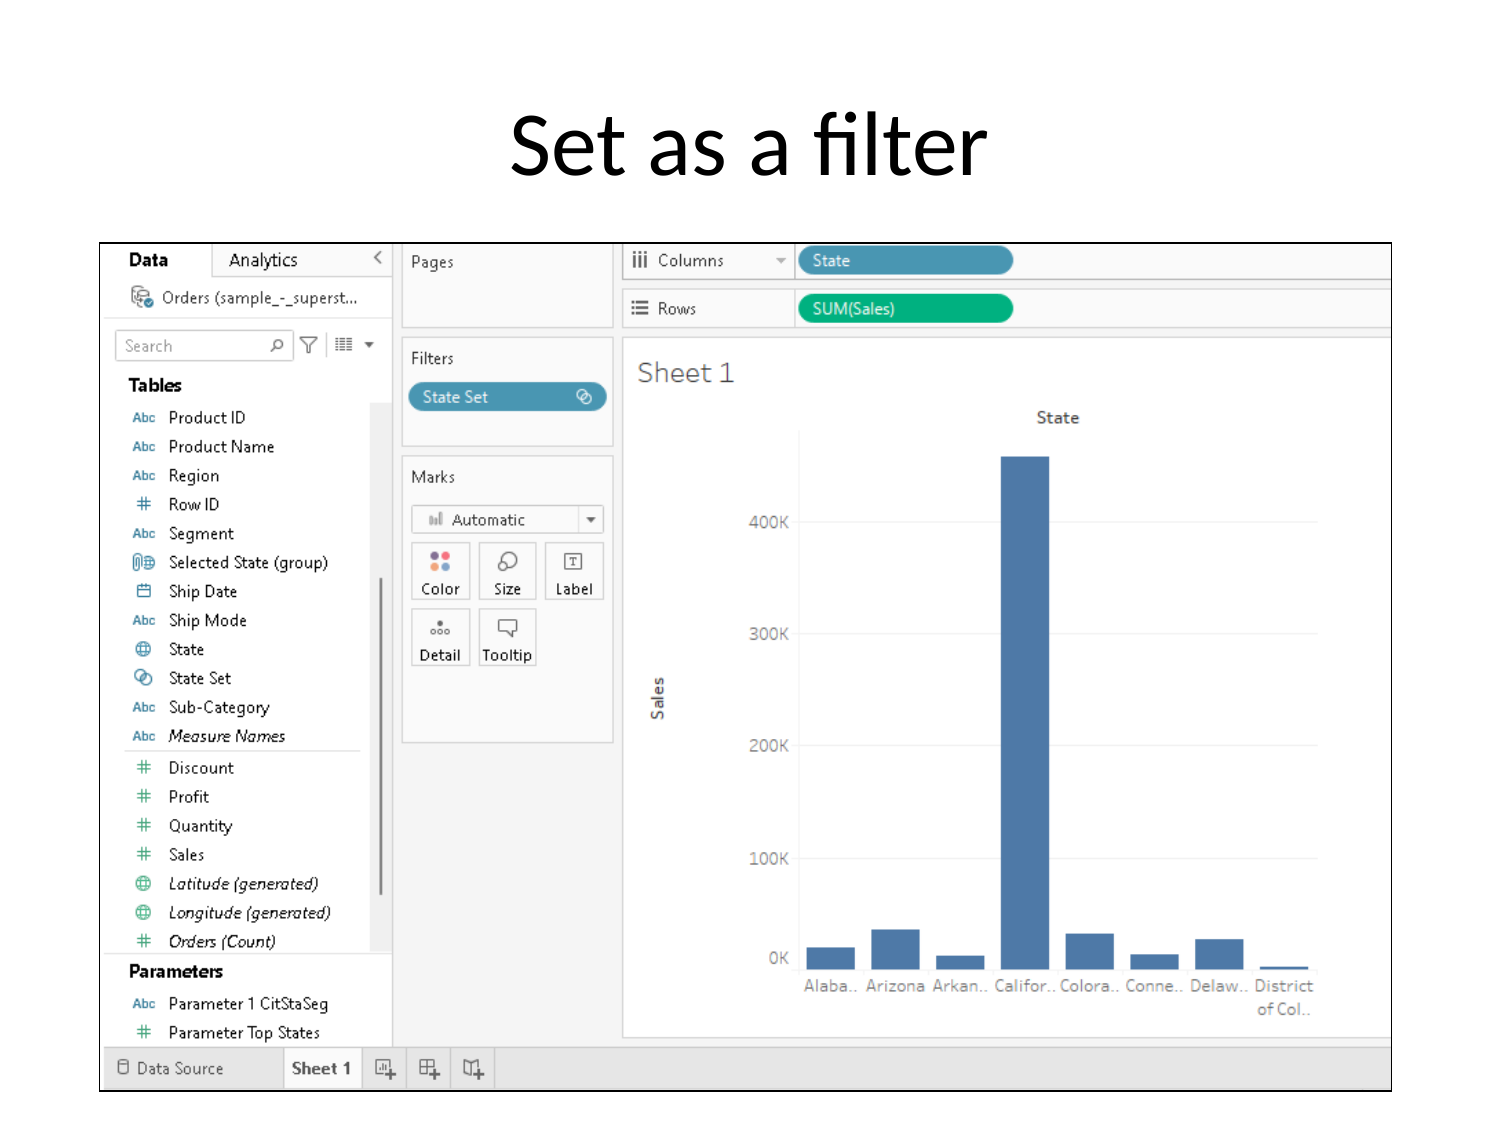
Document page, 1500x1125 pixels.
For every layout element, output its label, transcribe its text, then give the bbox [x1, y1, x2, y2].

title Set as a filter [75, 45, 1425, 233]
picture [100, 243, 1391, 1091]
